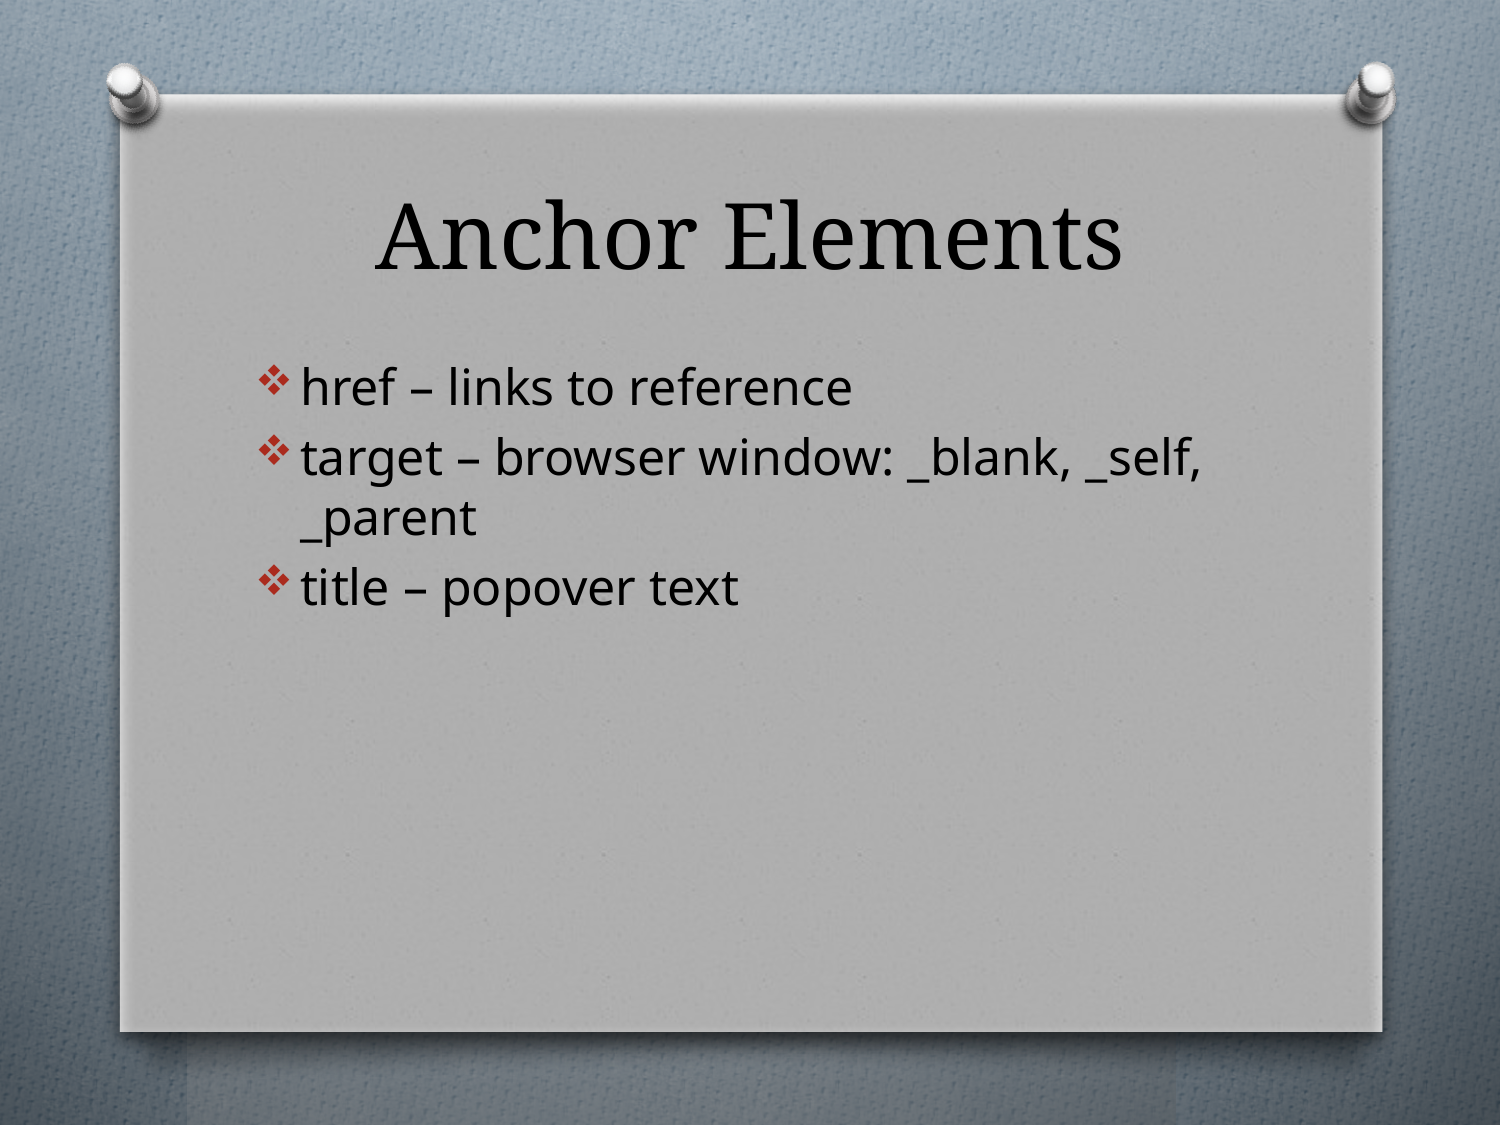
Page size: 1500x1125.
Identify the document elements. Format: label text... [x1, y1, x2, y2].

list href – links to reference target – browser window: _blank, _self, _parent title – popover text [240, 347, 1257, 939]
title Anchor Elements [179, 134, 1323, 332]
picture [1317, 35, 1439, 156]
picture [75, 29, 198, 153]
